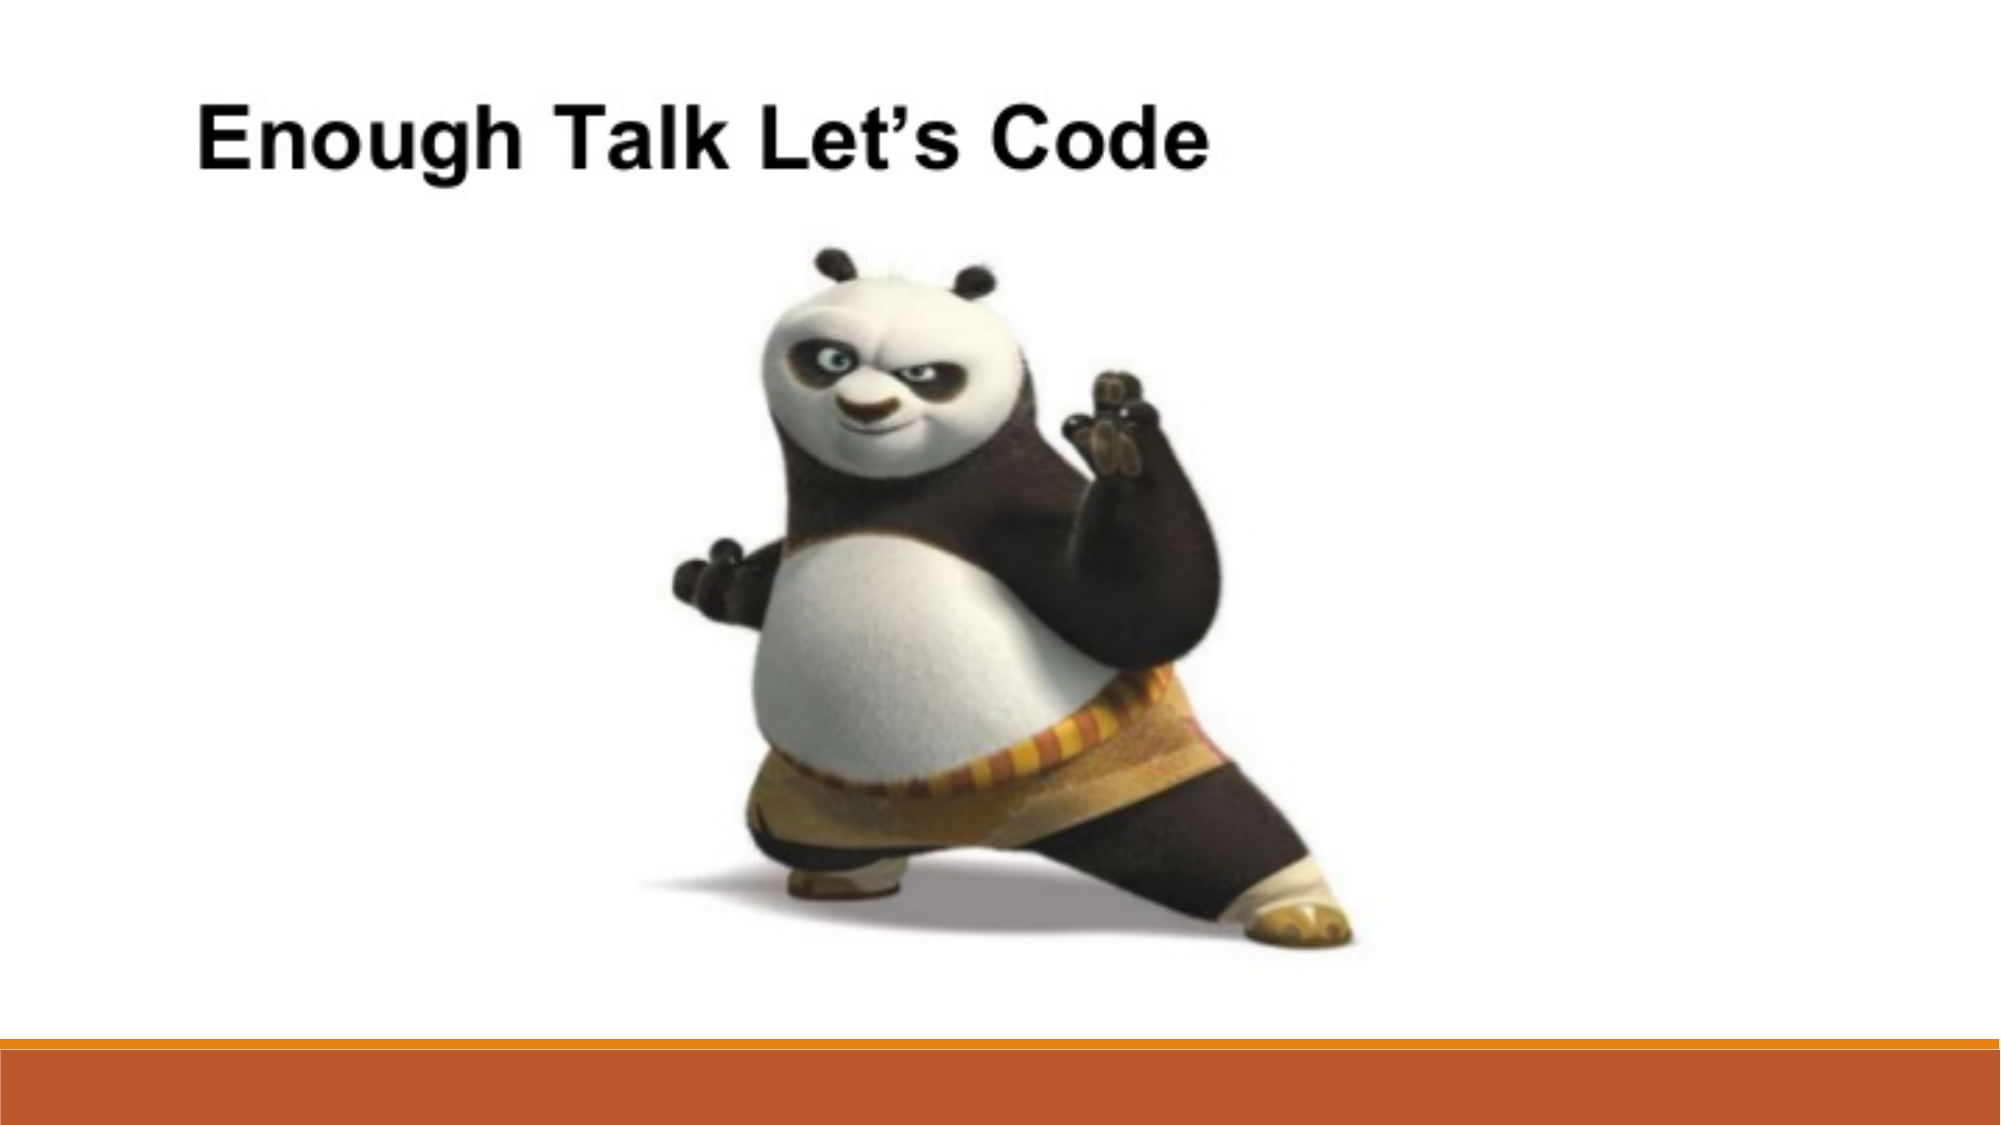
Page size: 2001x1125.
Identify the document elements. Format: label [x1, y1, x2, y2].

picture [88, 0, 1873, 1004]
